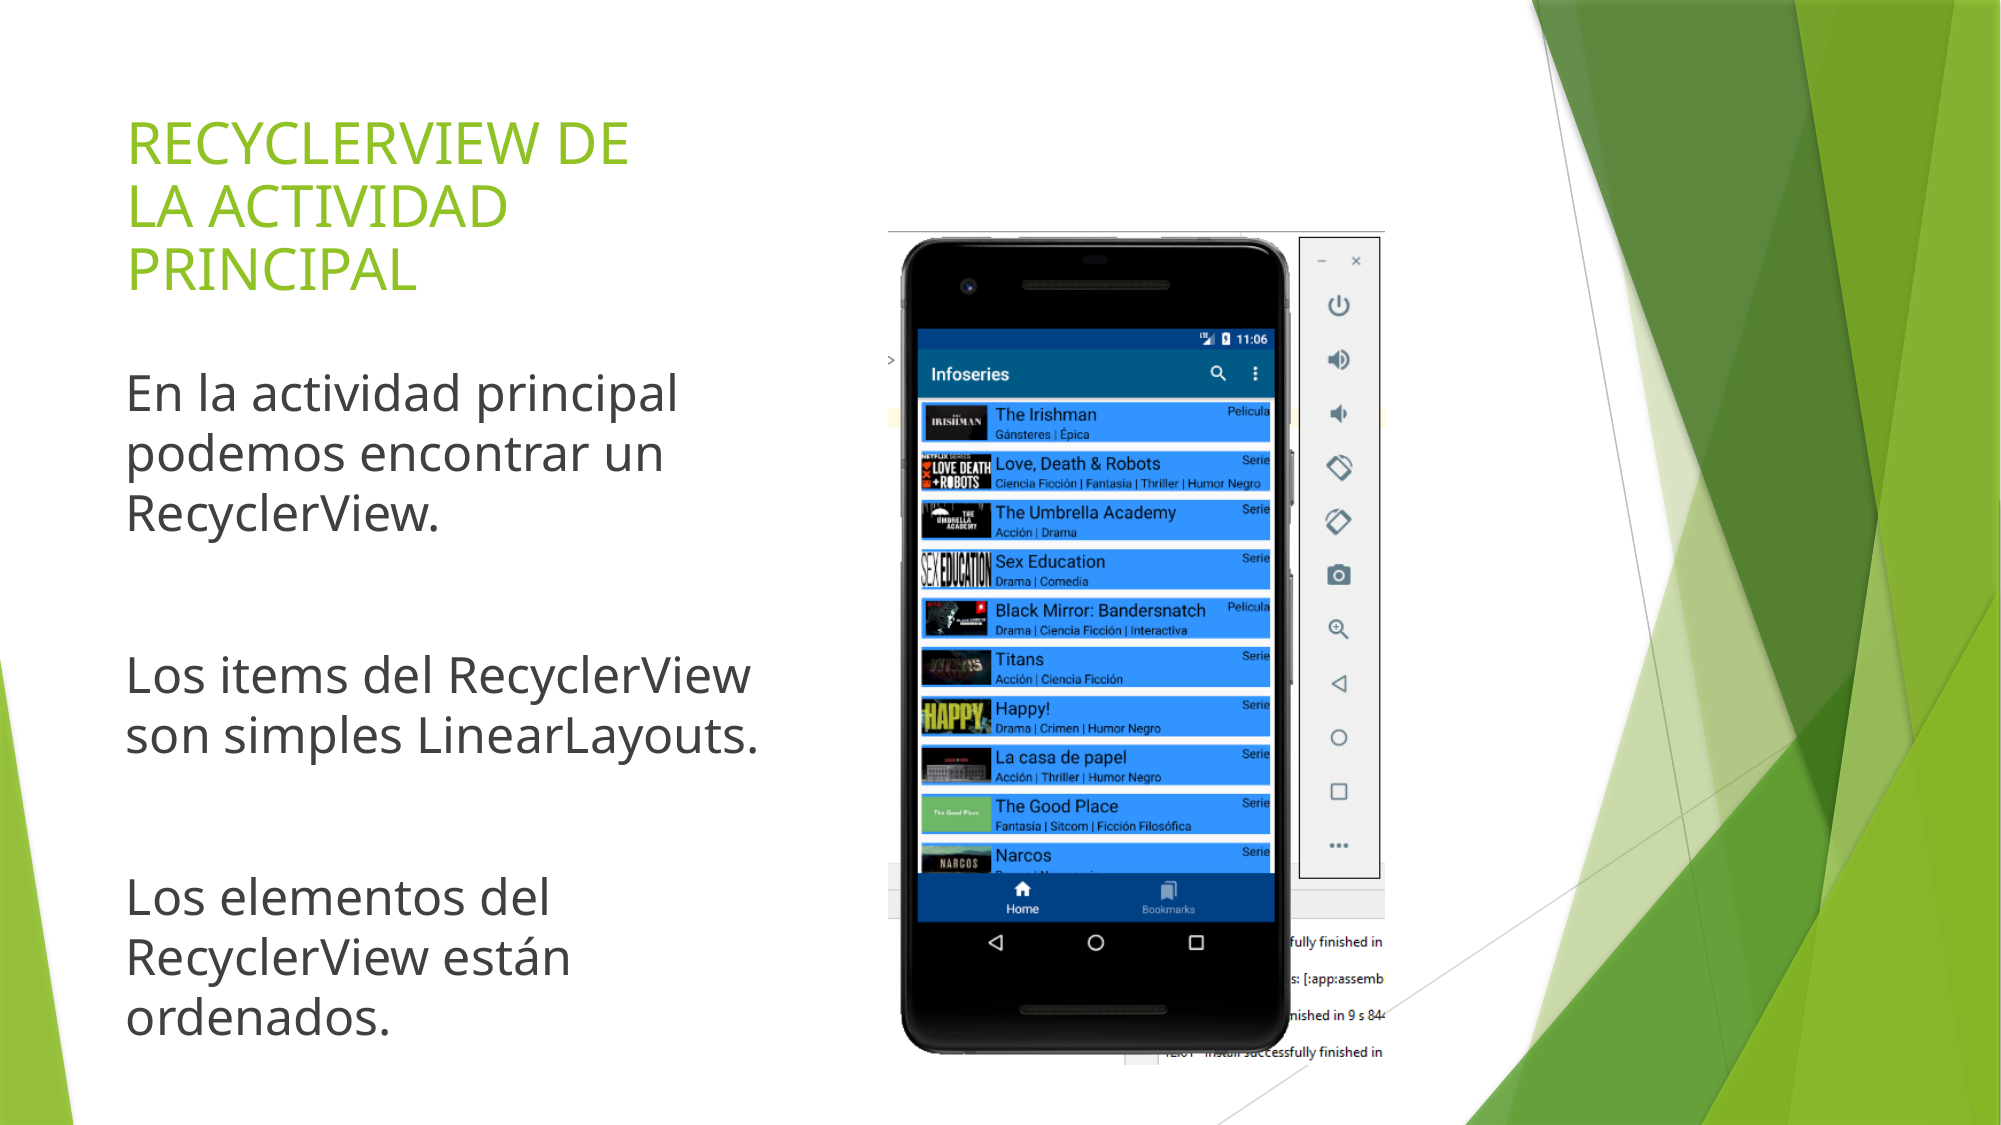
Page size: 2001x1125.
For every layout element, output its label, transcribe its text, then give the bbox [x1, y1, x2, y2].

list En la actividad principal podemos encontrar un RecyclerView. Los items del RecyclerView son simples LinearLayouts. Los elementos del RecyclerView están ordenados. [110, 354, 786, 1050]
picture [887, 229, 1386, 1066]
title RECYCLERVIEW DE LA ACTIVIDAD PRINCIPAL [111, 99, 723, 317]
